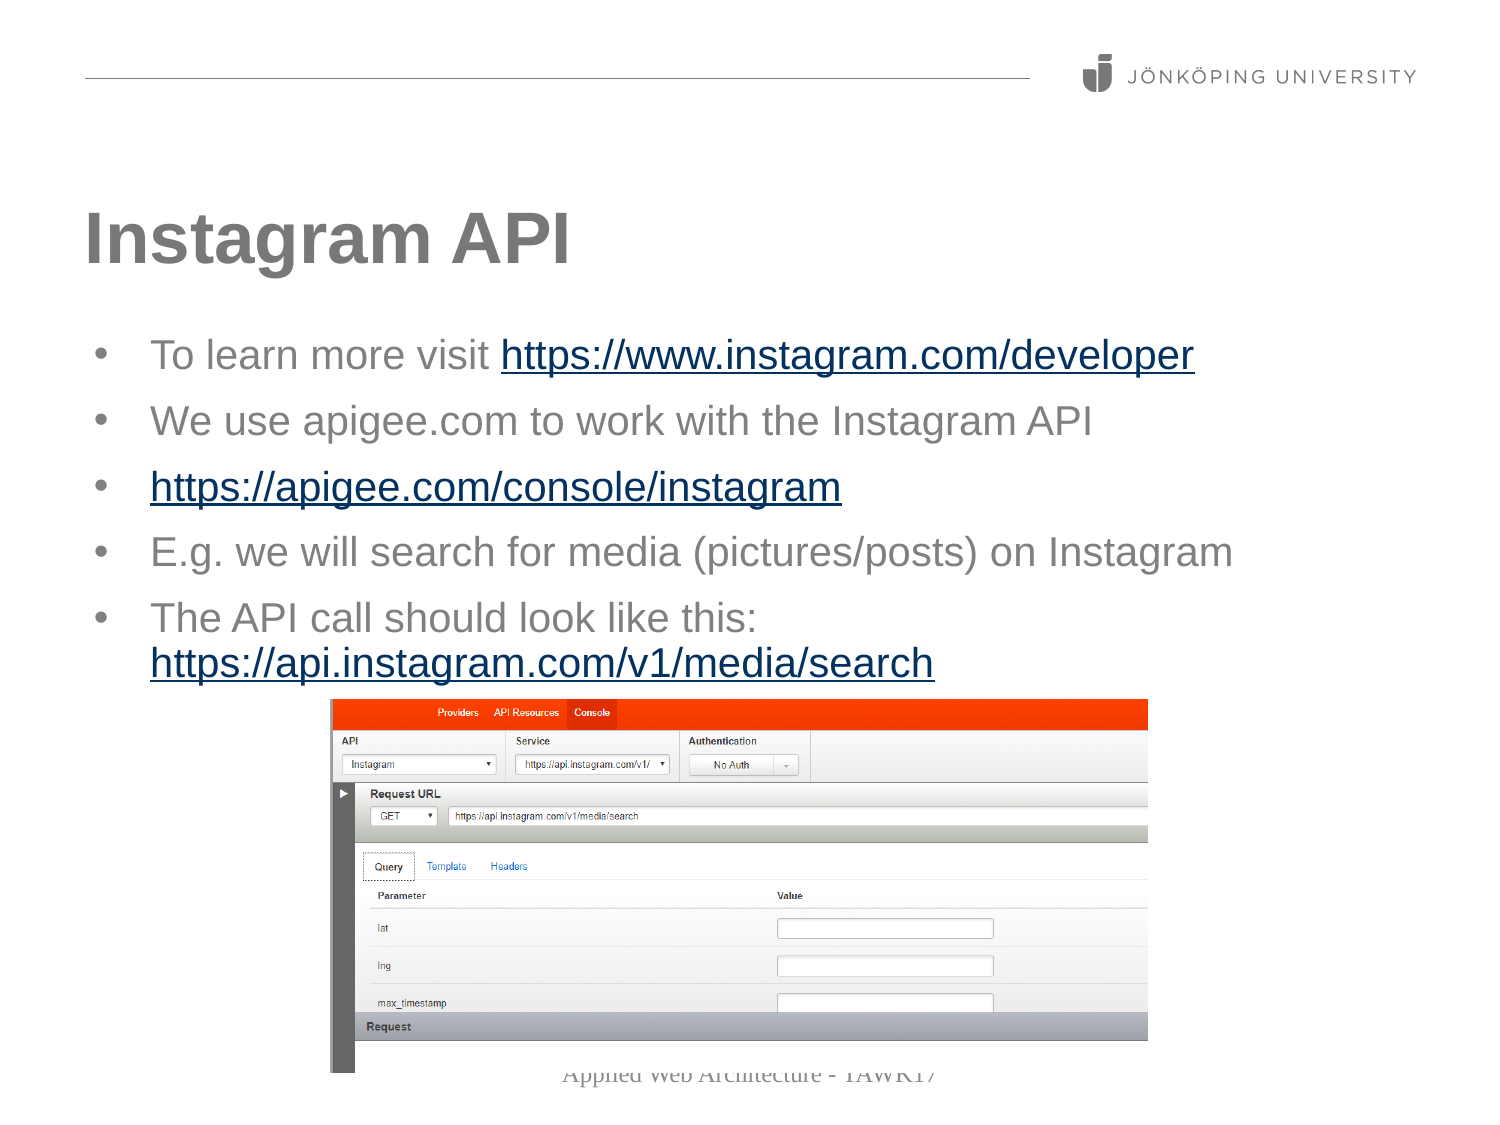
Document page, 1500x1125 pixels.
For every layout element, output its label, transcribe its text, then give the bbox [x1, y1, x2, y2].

picture [1083, 54, 1416, 92]
list To learn more visit https://www.instagram.com/developer We use apigee.com to work with the Instagram API https://apigee.com/console/instagram E.g. we will search for media (pictures/posts) on Instagram The API call should look like this: https://api.instagram.com/v1/media/search [79, 325, 1475, 400]
footer Applied Web Architecture - TAWK17 [496, 1073, 1004, 1103]
picture [330, 699, 1148, 1073]
title Instagram API [70, 193, 1155, 318]
